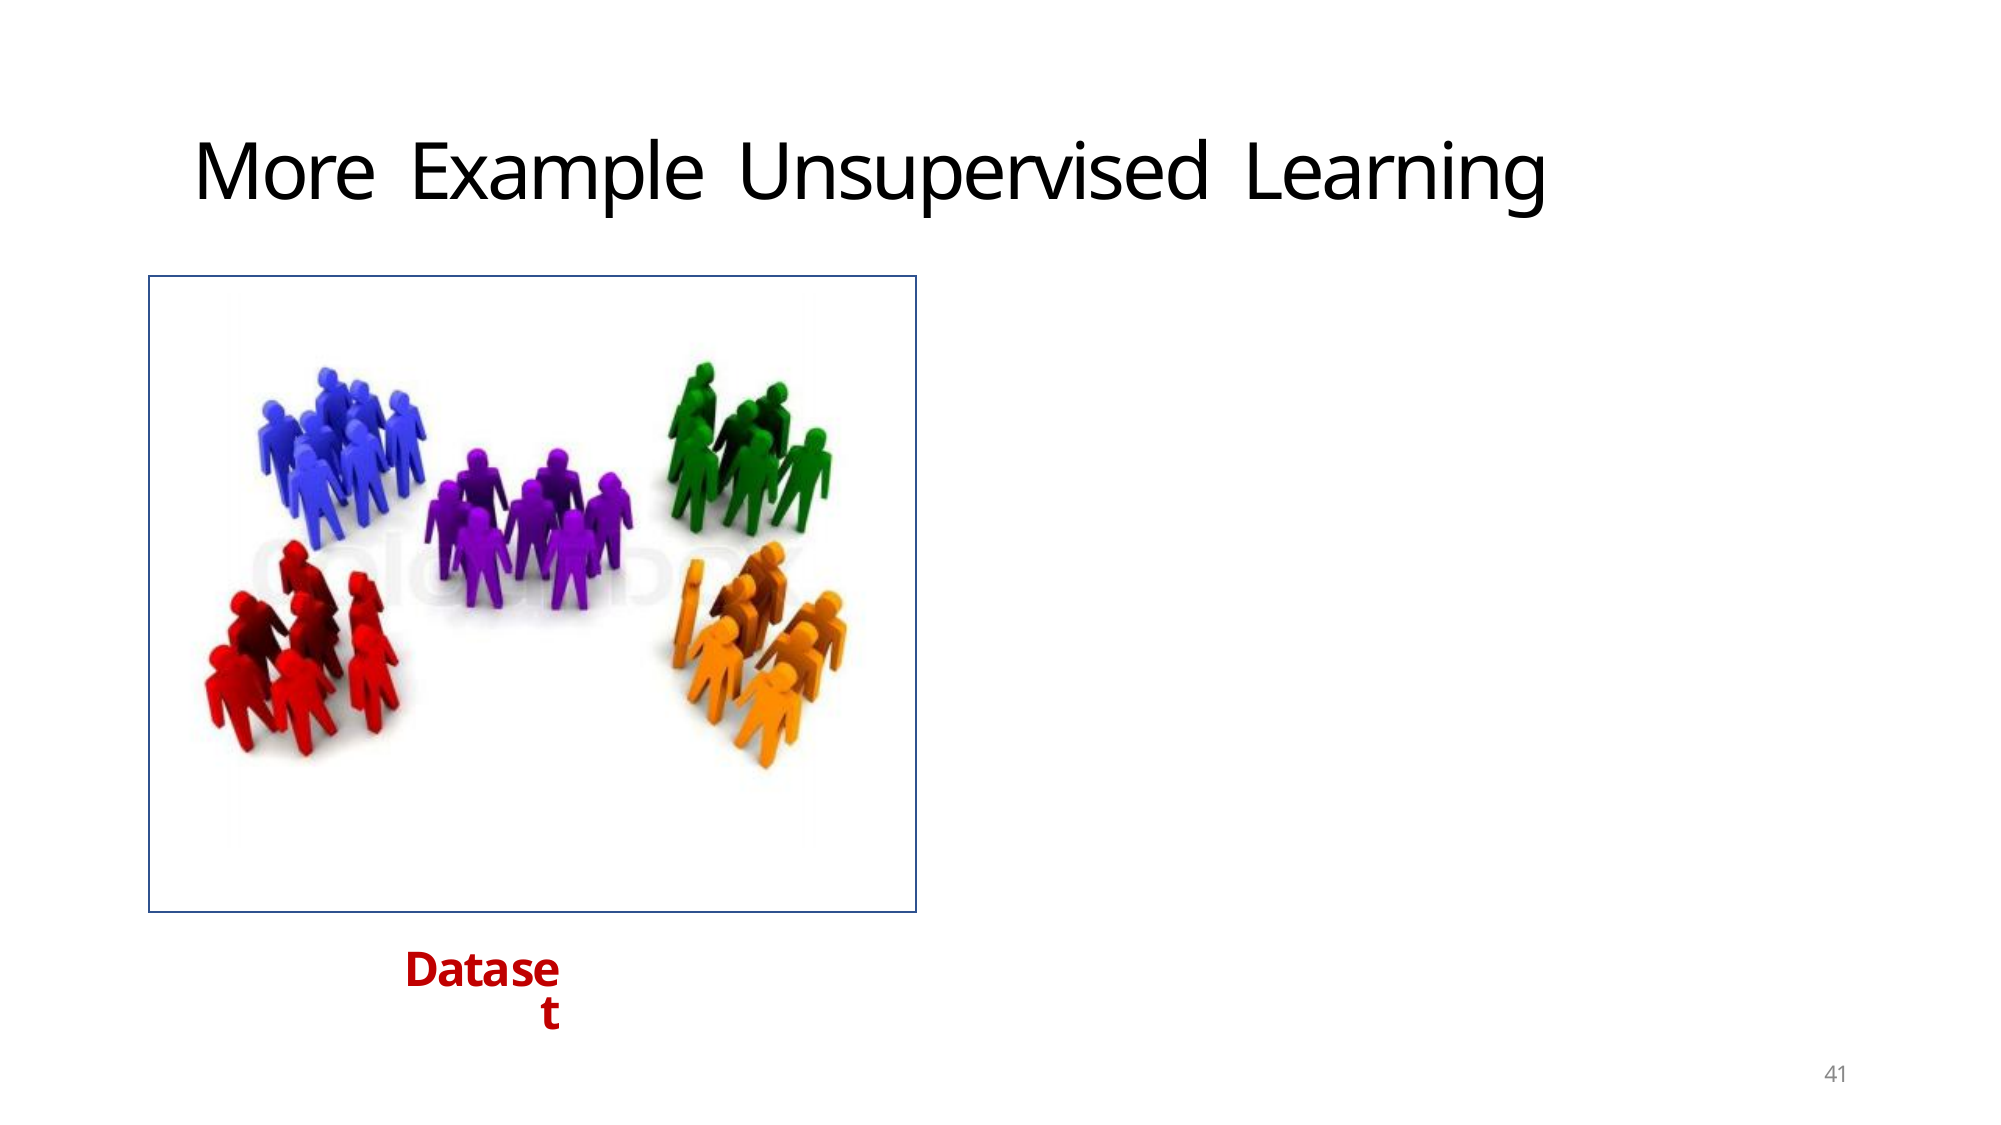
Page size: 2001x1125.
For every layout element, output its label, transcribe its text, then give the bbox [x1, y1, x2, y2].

text_box 41 [1820, 1060, 1850, 1090]
text_box More Example Unsupervised Learning [158, 122, 1550, 219]
table_header [150, 277, 915, 911]
text_box Dataset [400, 949, 561, 998]
picture [166, 293, 906, 848]
